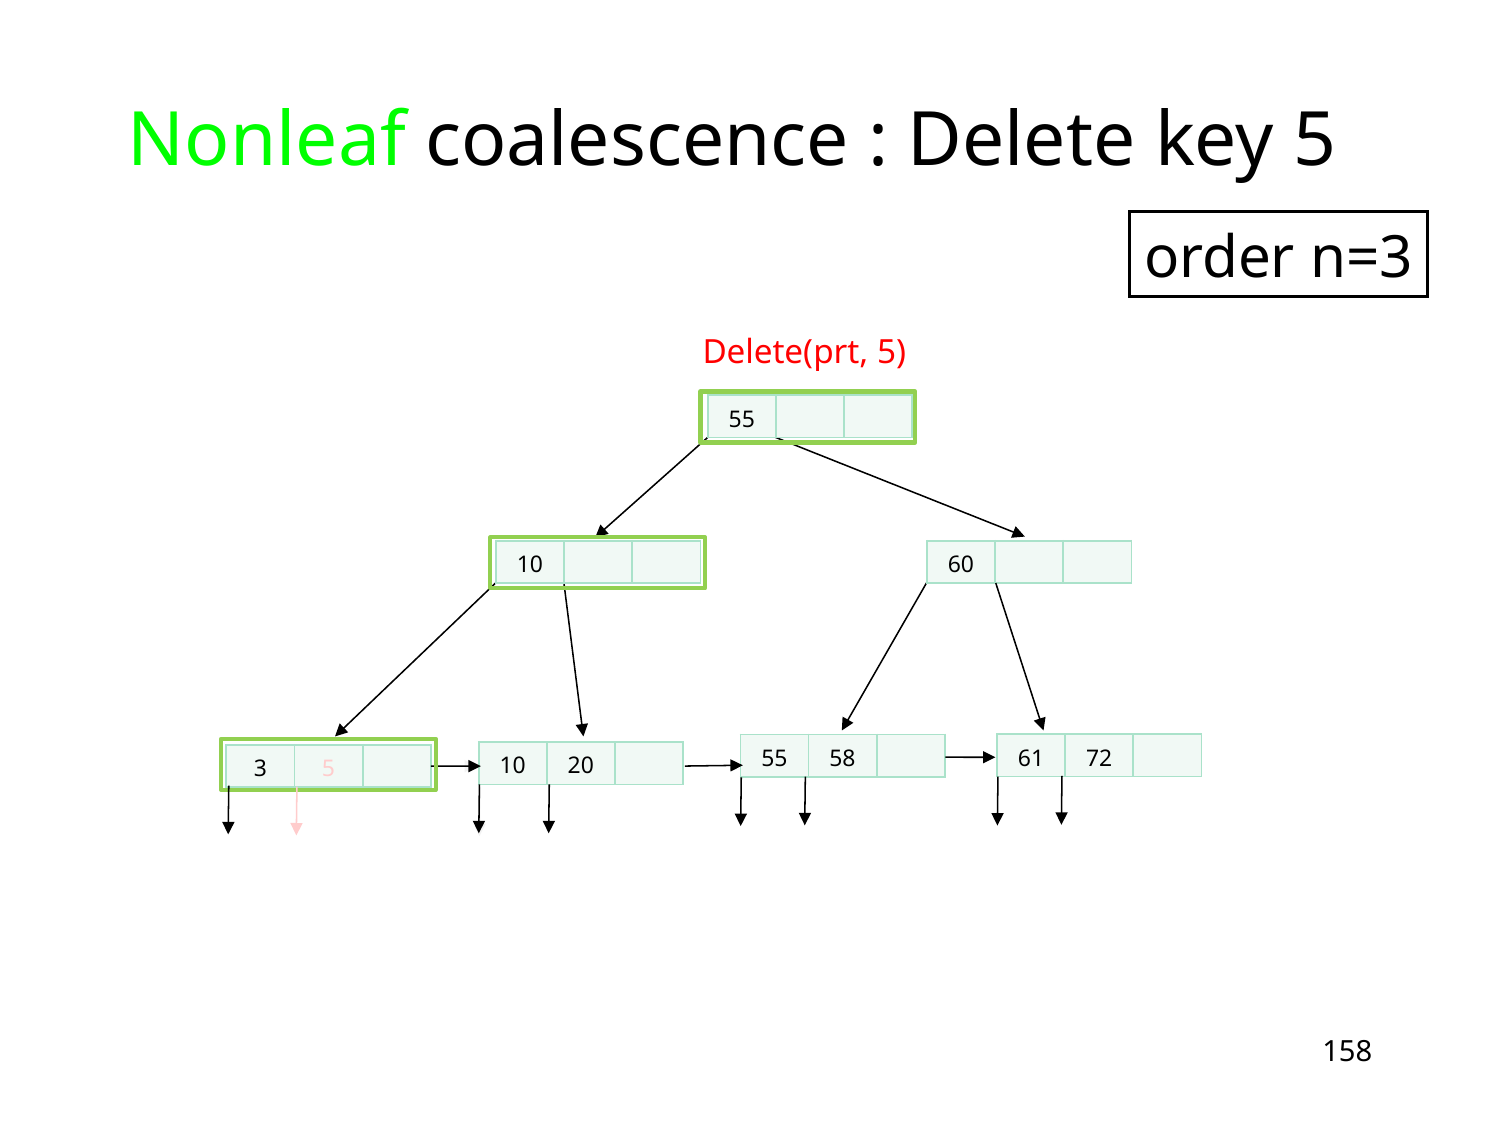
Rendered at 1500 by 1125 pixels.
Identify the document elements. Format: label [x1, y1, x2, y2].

text_box [472, 784, 486, 837]
text_box [112, 83, 1375, 181]
table_header [996, 542, 1062, 582]
text_box [734, 777, 748, 827]
table_header [741, 735, 808, 776]
text_box [1055, 775, 1068, 825]
text_box [684, 759, 743, 772]
table_header [1064, 542, 1131, 582]
table_header [809, 735, 876, 776]
text_box [945, 751, 996, 764]
text_box [687, 322, 922, 378]
text_box [841, 583, 927, 731]
text_box [991, 776, 1004, 826]
table_header [1134, 735, 1201, 776]
table_header [548, 743, 614, 784]
table_header [1066, 735, 1132, 776]
text_box [219, 389, 1025, 836]
table_header [928, 542, 994, 582]
table_header [480, 743, 546, 784]
text_box [995, 583, 1046, 731]
text_box [798, 776, 812, 826]
text_box [542, 784, 556, 834]
slide_number [1074, 1024, 1388, 1101]
table_header [878, 735, 944, 776]
text_box [1129, 211, 1428, 297]
table_header [998, 735, 1064, 776]
table_header [616, 743, 682, 784]
